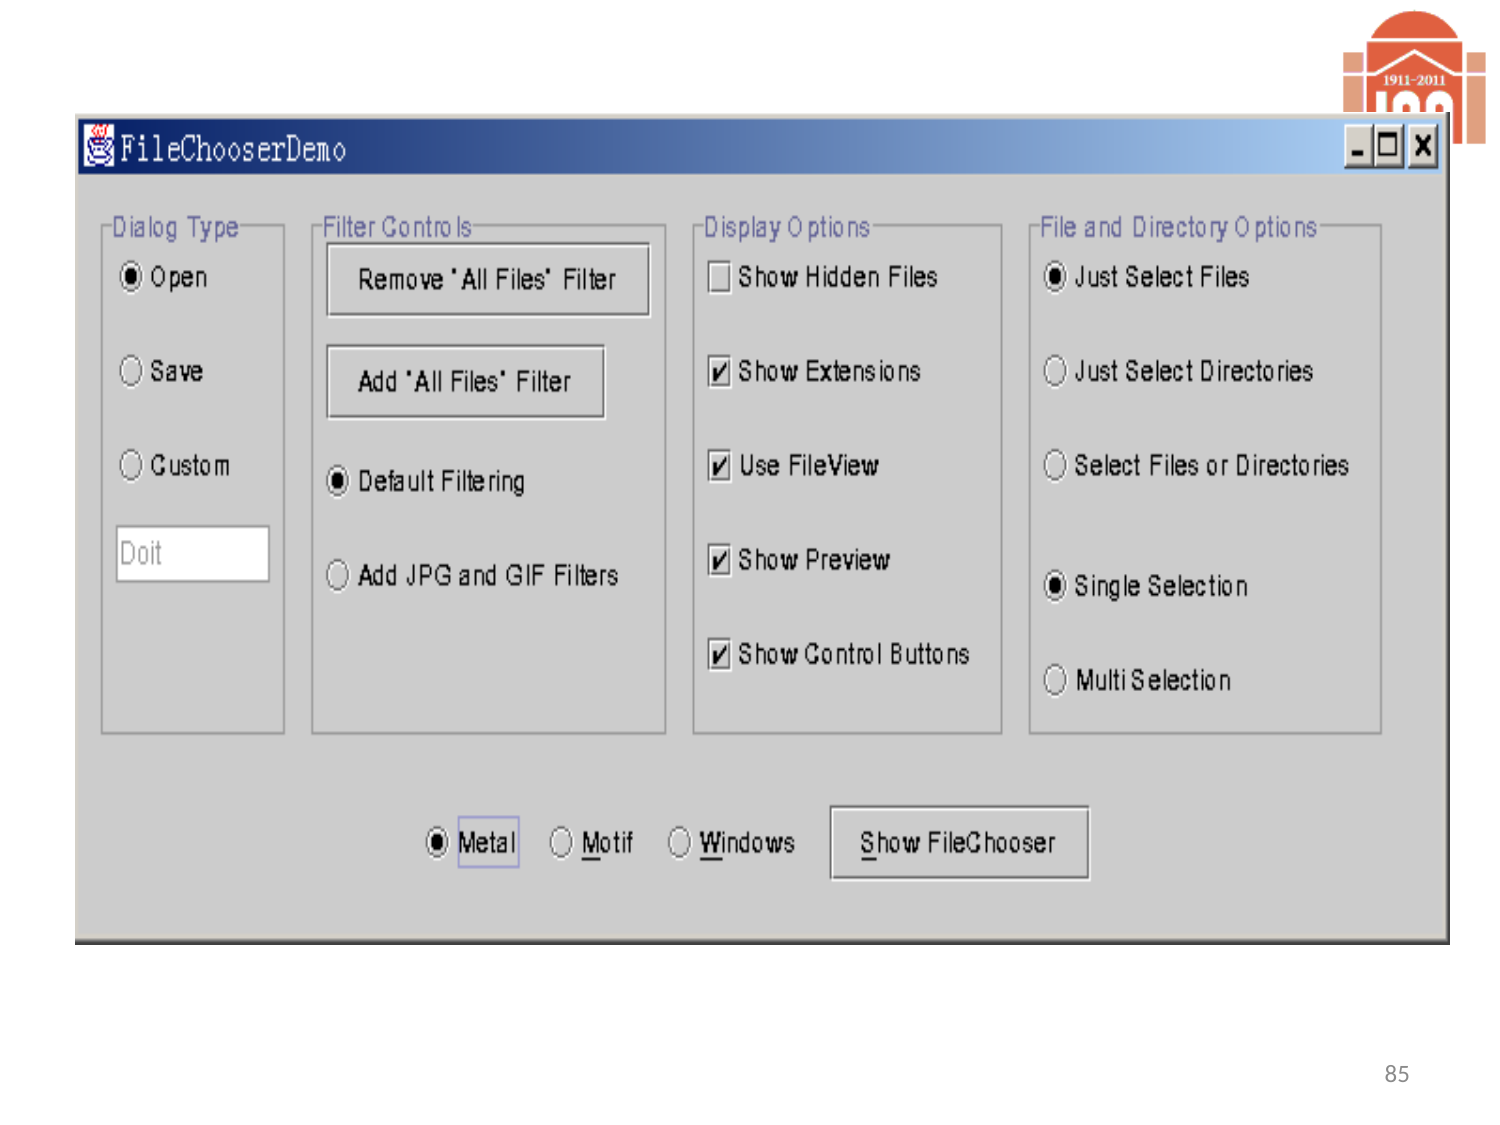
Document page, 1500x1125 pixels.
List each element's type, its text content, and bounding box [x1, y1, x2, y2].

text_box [74, 112, 1451, 945]
picture [1331, 0, 1500, 163]
slide_number 85 [1074, 1042, 1425, 1103]
